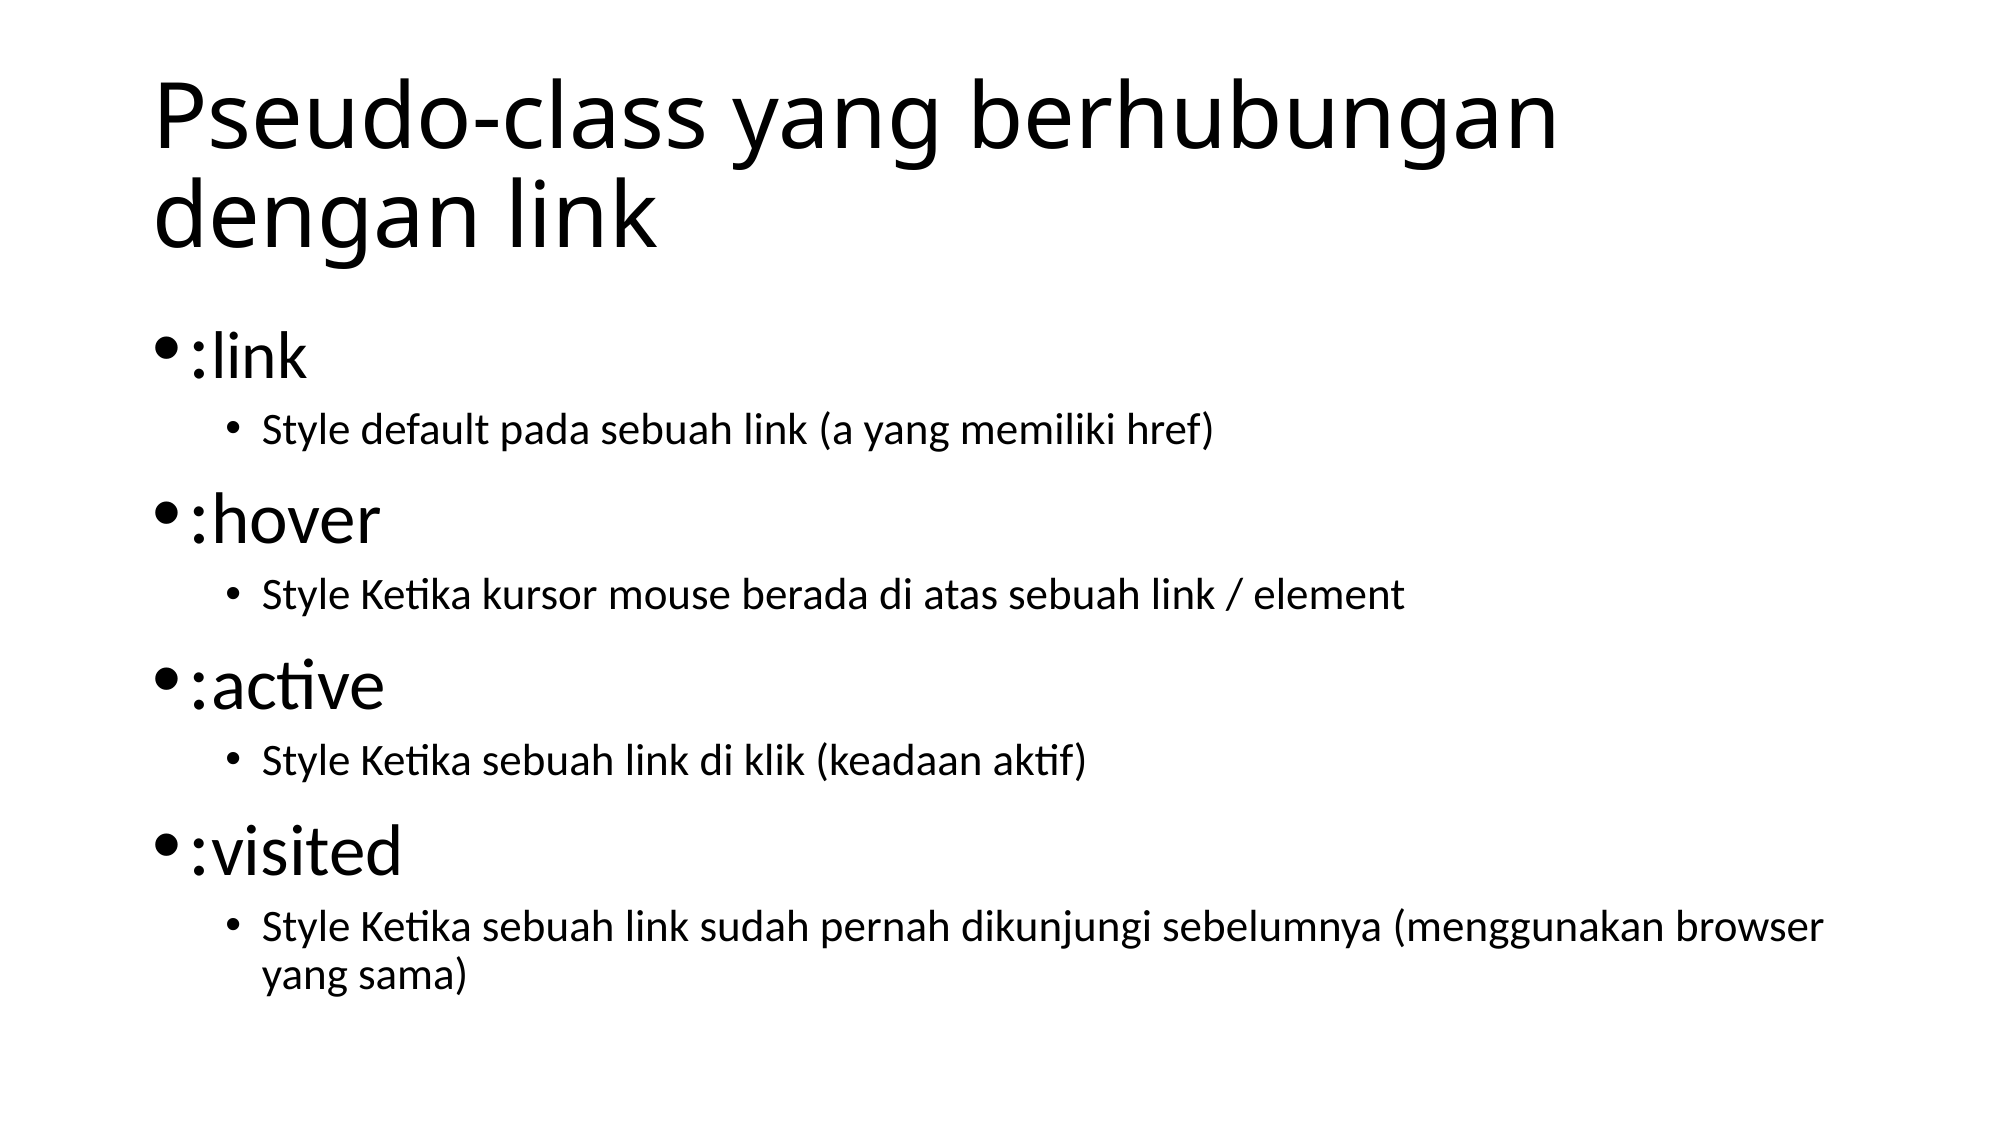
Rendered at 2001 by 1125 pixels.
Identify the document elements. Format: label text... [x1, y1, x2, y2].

title Pseudo-class yang berhubungan dengan link [137, 59, 1863, 278]
list :link Style default pada sebuah link (a yang memiliki href) :hover Style Ketika kursor mouse berada di atas sebuah link / element :active Style Ketika sebuah link di klik (keadaan aktif) :visited Style Ketika sebuah link sudah pernah dikunjungi sebelumnya (menggunakan browser yang sama) [137, 299, 1863, 1014]
